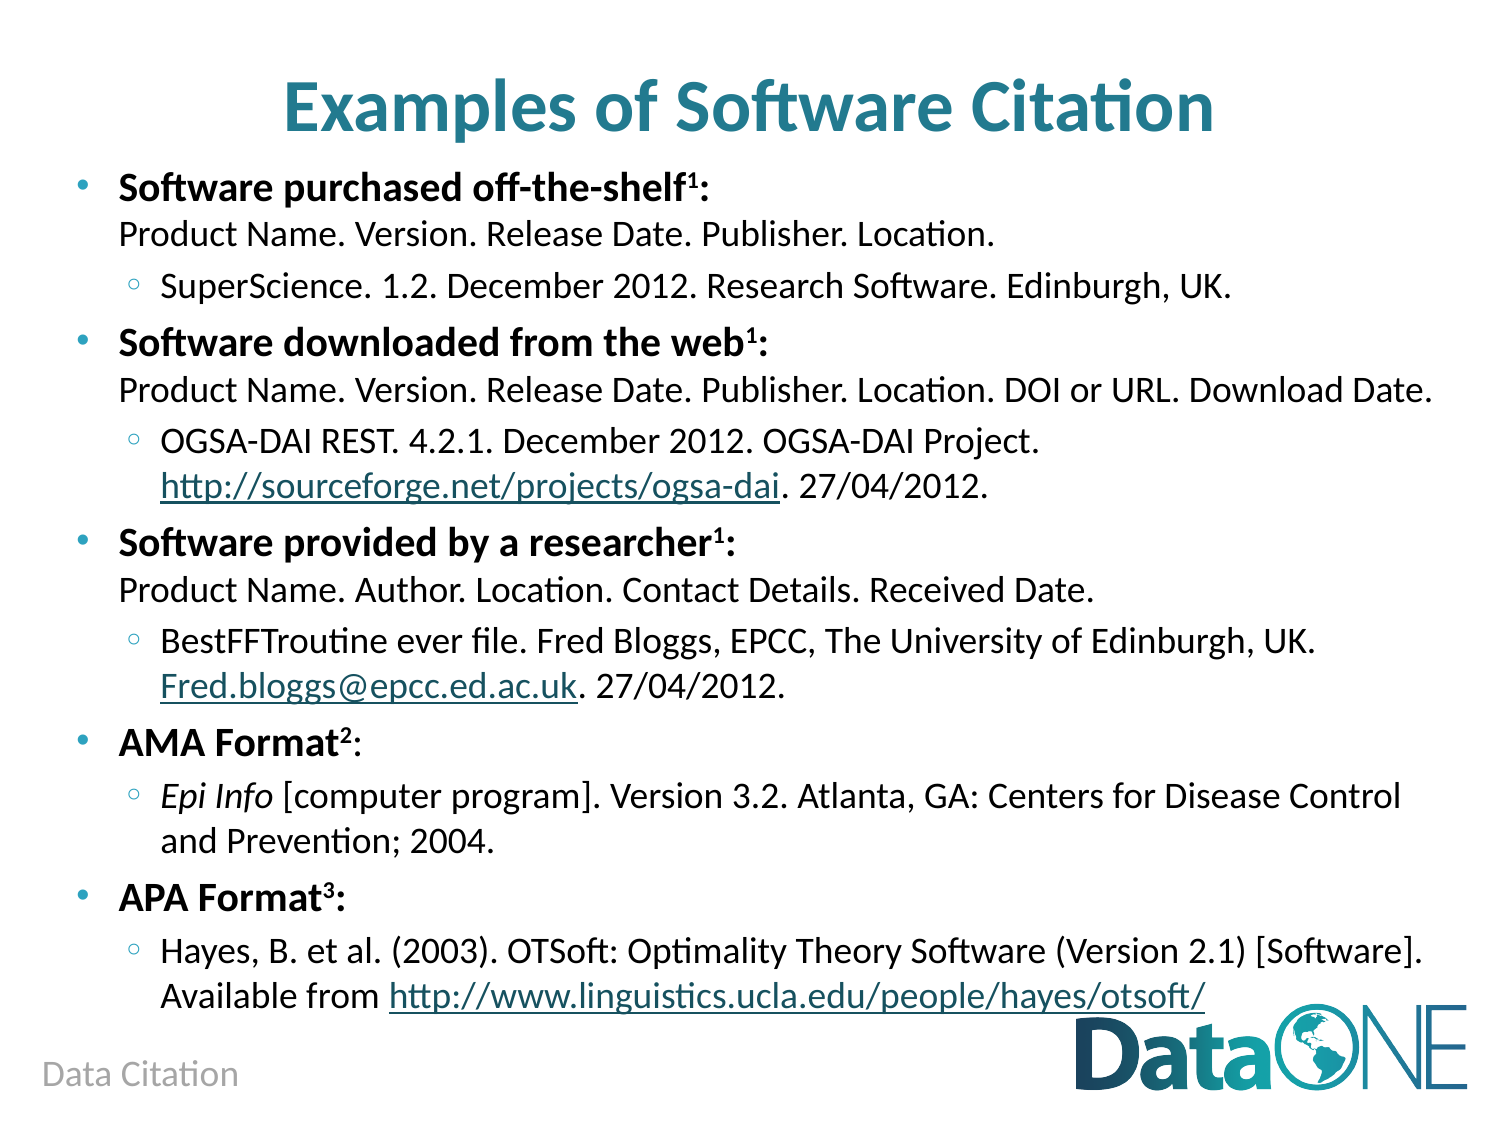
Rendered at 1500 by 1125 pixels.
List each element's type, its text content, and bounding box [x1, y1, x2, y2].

picture [1074, 1000, 1471, 1095]
list Software purchased off-the-shelf1: Product Name. Version. Release Date. Publisher. Location. SuperScience. 1.2. December 2012. Research Software. Edinburgh, UK. Software downloaded from the web1: Product Name. Version. Release Date. Publisher. Location. DOI or URL. Download Date. OGSA-DAI REST. 4.2.1. December 2012. OGSA-DAI Project. http://sourceforge.net/projects/ogsa-dai. 27/04/2012. Software provided by a researcher1: Product Name. Author. Location. Contact Details. Received Date. BestFFTroutine ever file. Fred Bloggs, EPCC, The University of Edinburgh, UK. Fred.bloggs@epcc.ed.ac.uk. 27/04/2012. AMA Format2: Epi Info [computer program]. Version 3.2. Atlanta, GA: Centers for Disease Control and Prevention; 2004. APA Format3: Hayes, B. et al. (2003). OTSoft: Optimality Theory Software (Version 2.1) [Software]. Available from http://www.linguistics.ucla.edu/people/hayes/otsoft/ [43, 152, 1475, 986]
title Examples of Software Citation [75, 7, 1425, 196]
